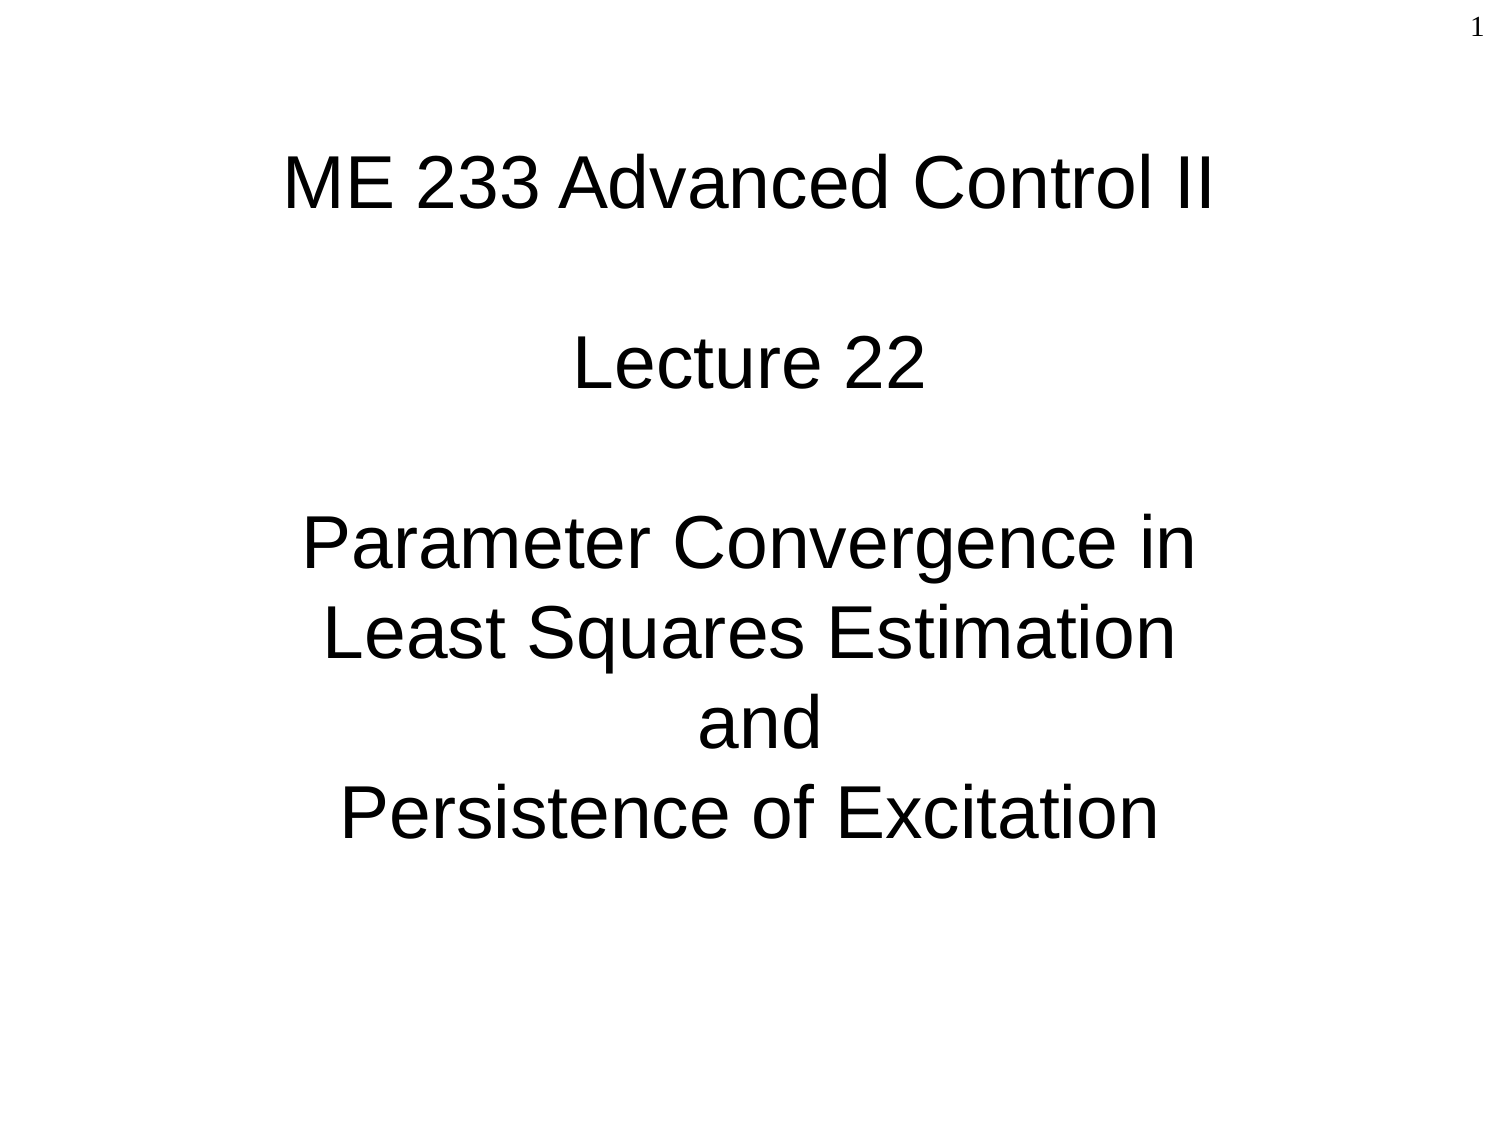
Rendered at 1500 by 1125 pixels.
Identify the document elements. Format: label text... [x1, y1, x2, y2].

slide_number 1 [1187, 0, 1500, 76]
title ME 233 Advanced Control II Lecture 22 Parameter Convergence in Least Squares Estimation and Persistence of Excitation [56, 337, 1444, 651]
